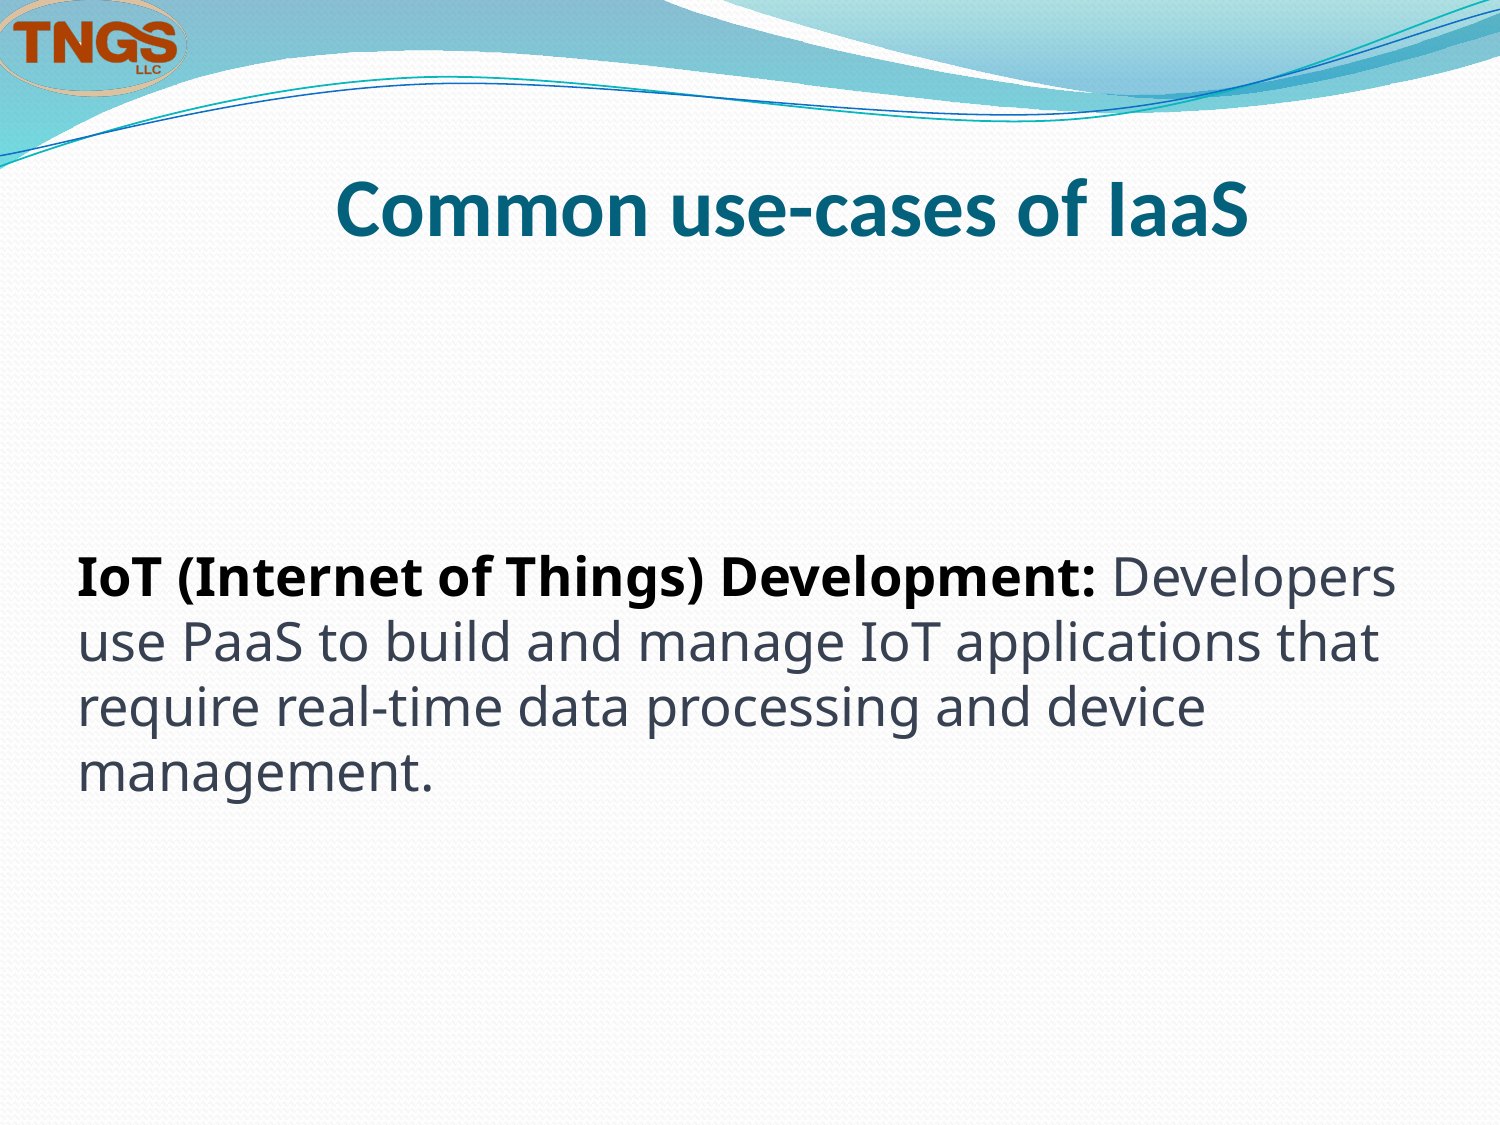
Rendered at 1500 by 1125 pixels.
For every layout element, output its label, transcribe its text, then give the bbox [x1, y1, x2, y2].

text_box IoT (Internet of Things) Development: Developers use PaaS to build and manage IoT applications that require real-time data processing and device management. [62, 534, 1438, 880]
title Common use-cases of IaaS [187, 137, 1400, 253]
picture [0, 0, 188, 97]
